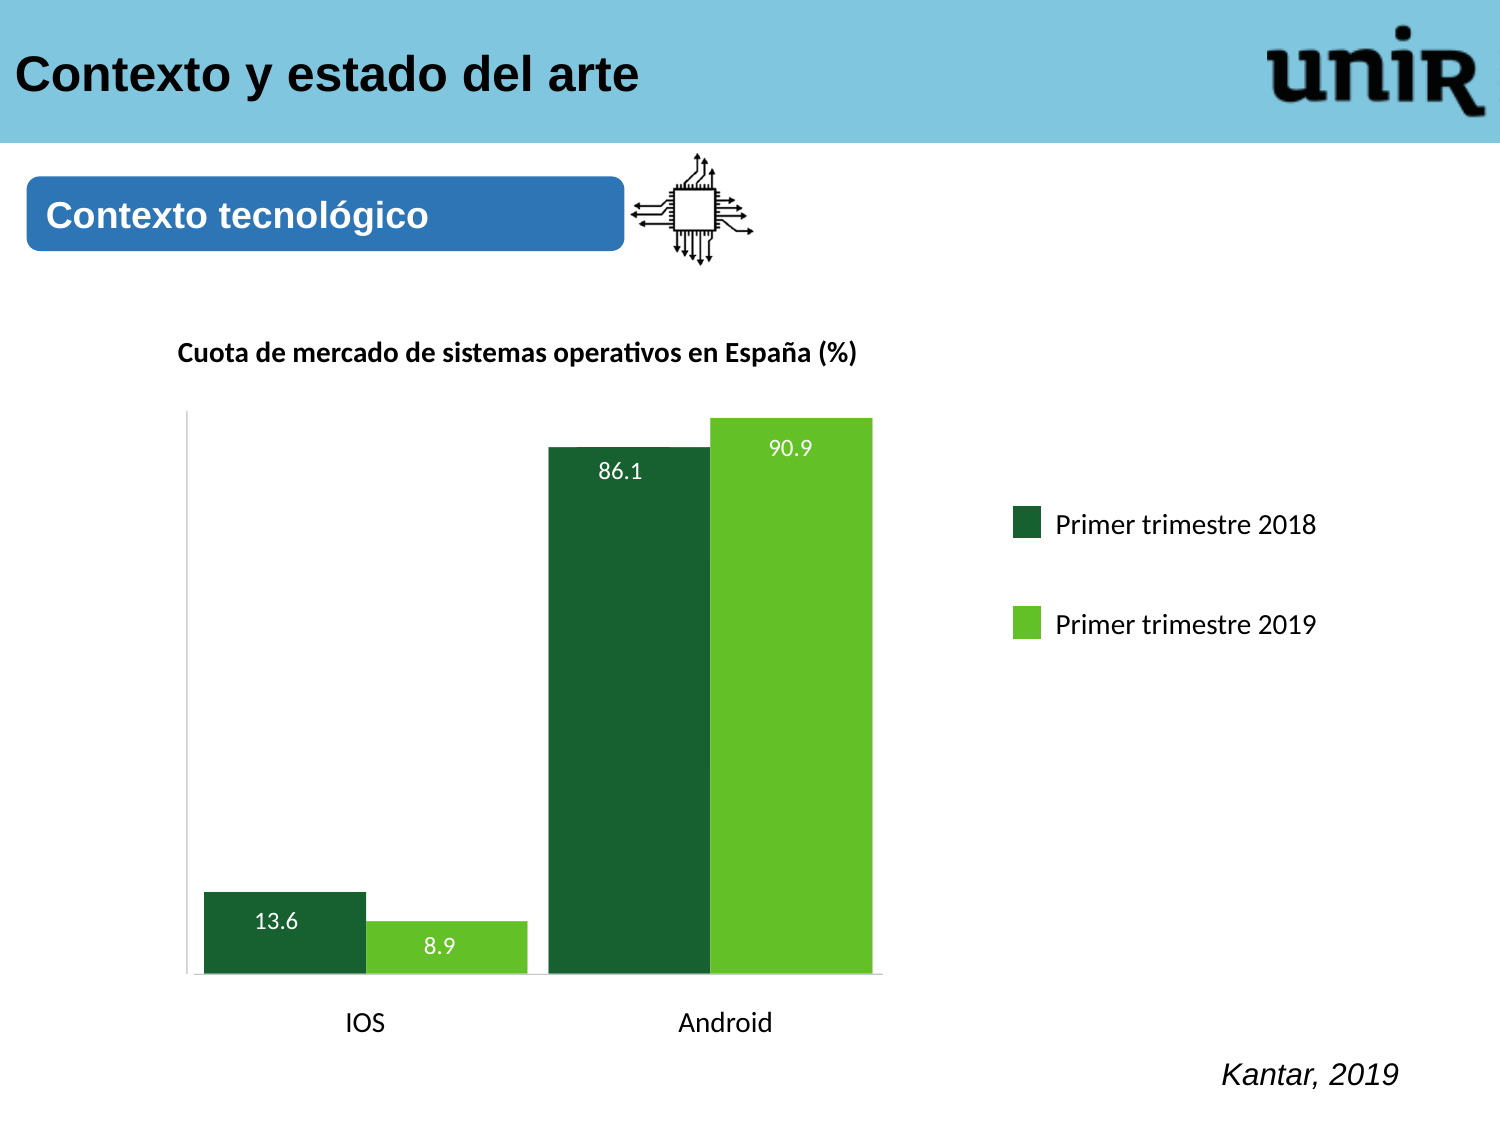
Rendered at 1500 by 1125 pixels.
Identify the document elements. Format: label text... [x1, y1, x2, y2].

picture [623, 141, 760, 270]
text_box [937, 497, 1436, 549]
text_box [162, 325, 900, 1047]
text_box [0, 0, 1500, 143]
text_box Kantar, 2019 [1206, 1046, 1415, 1099]
text_box Contexto tecnológico [26, 176, 623, 252]
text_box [937, 598, 1436, 649]
